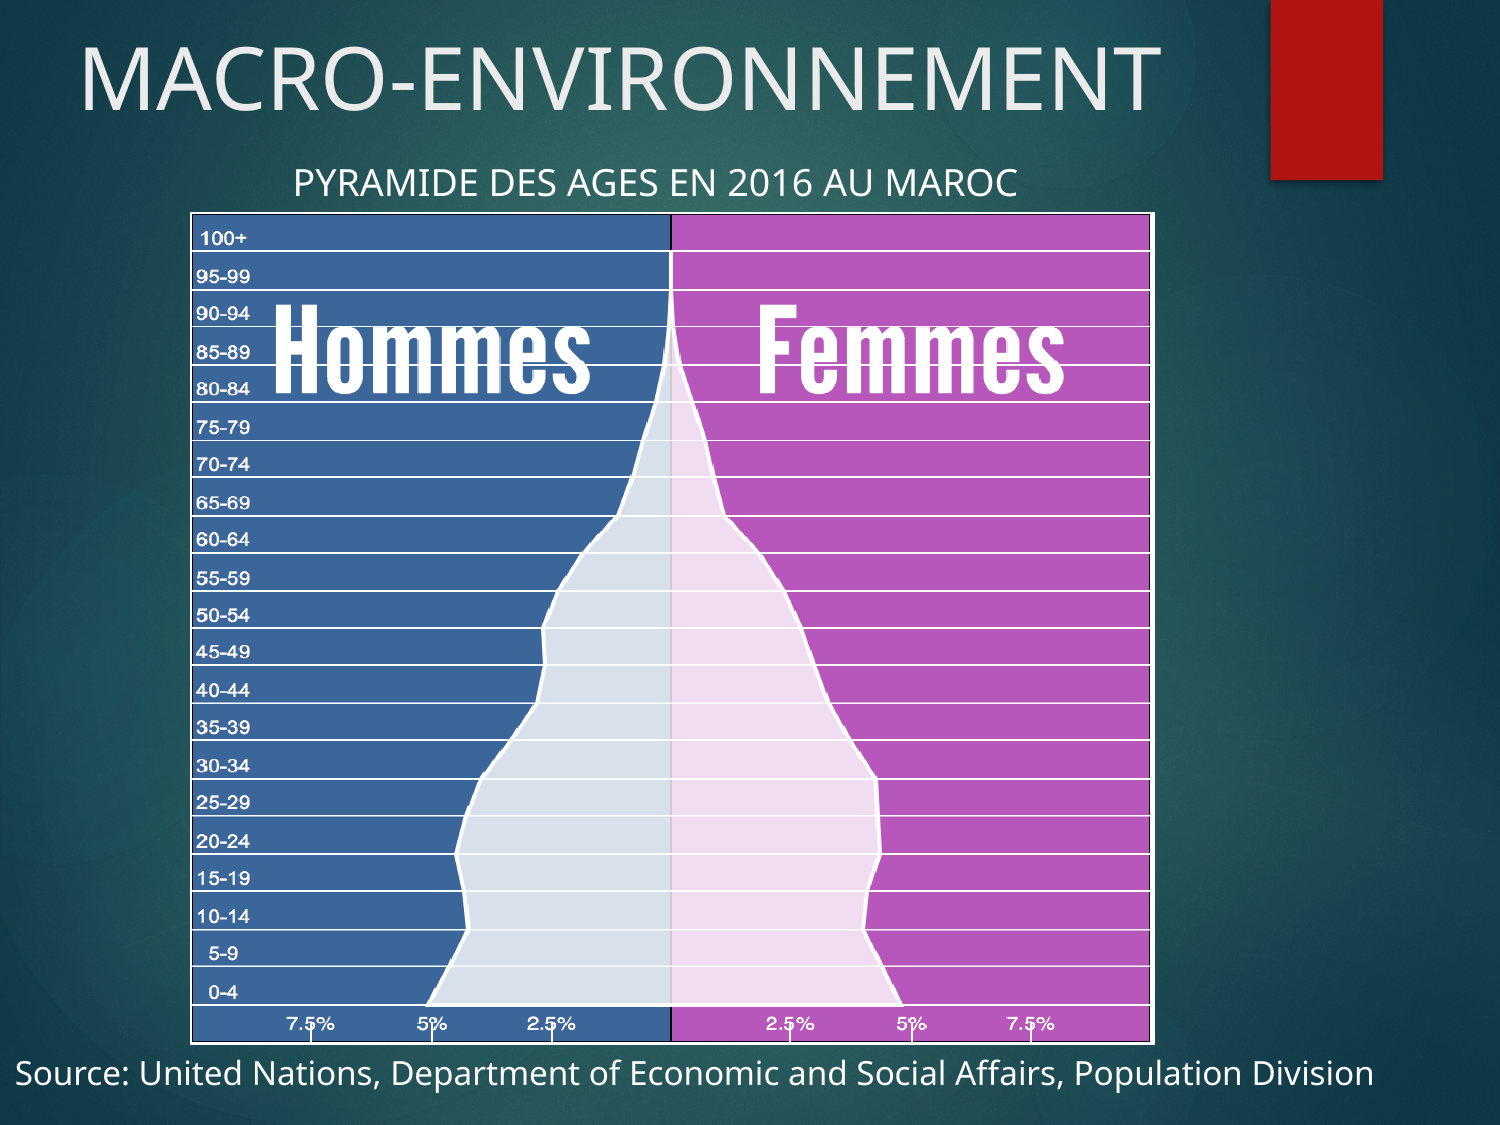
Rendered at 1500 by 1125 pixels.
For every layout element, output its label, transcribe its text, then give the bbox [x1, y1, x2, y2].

text_box Source: United Nations, Department of Economic and Social Affairs, Population Division [0, 1044, 1500, 1100]
picture [190, 211, 1155, 1046]
title MACRO-ENVIRONNEMENT [62, 14, 1220, 151]
text_box PYRAMIDE DES AGES EN 2016 AU MAROC [0, 151, 1312, 212]
